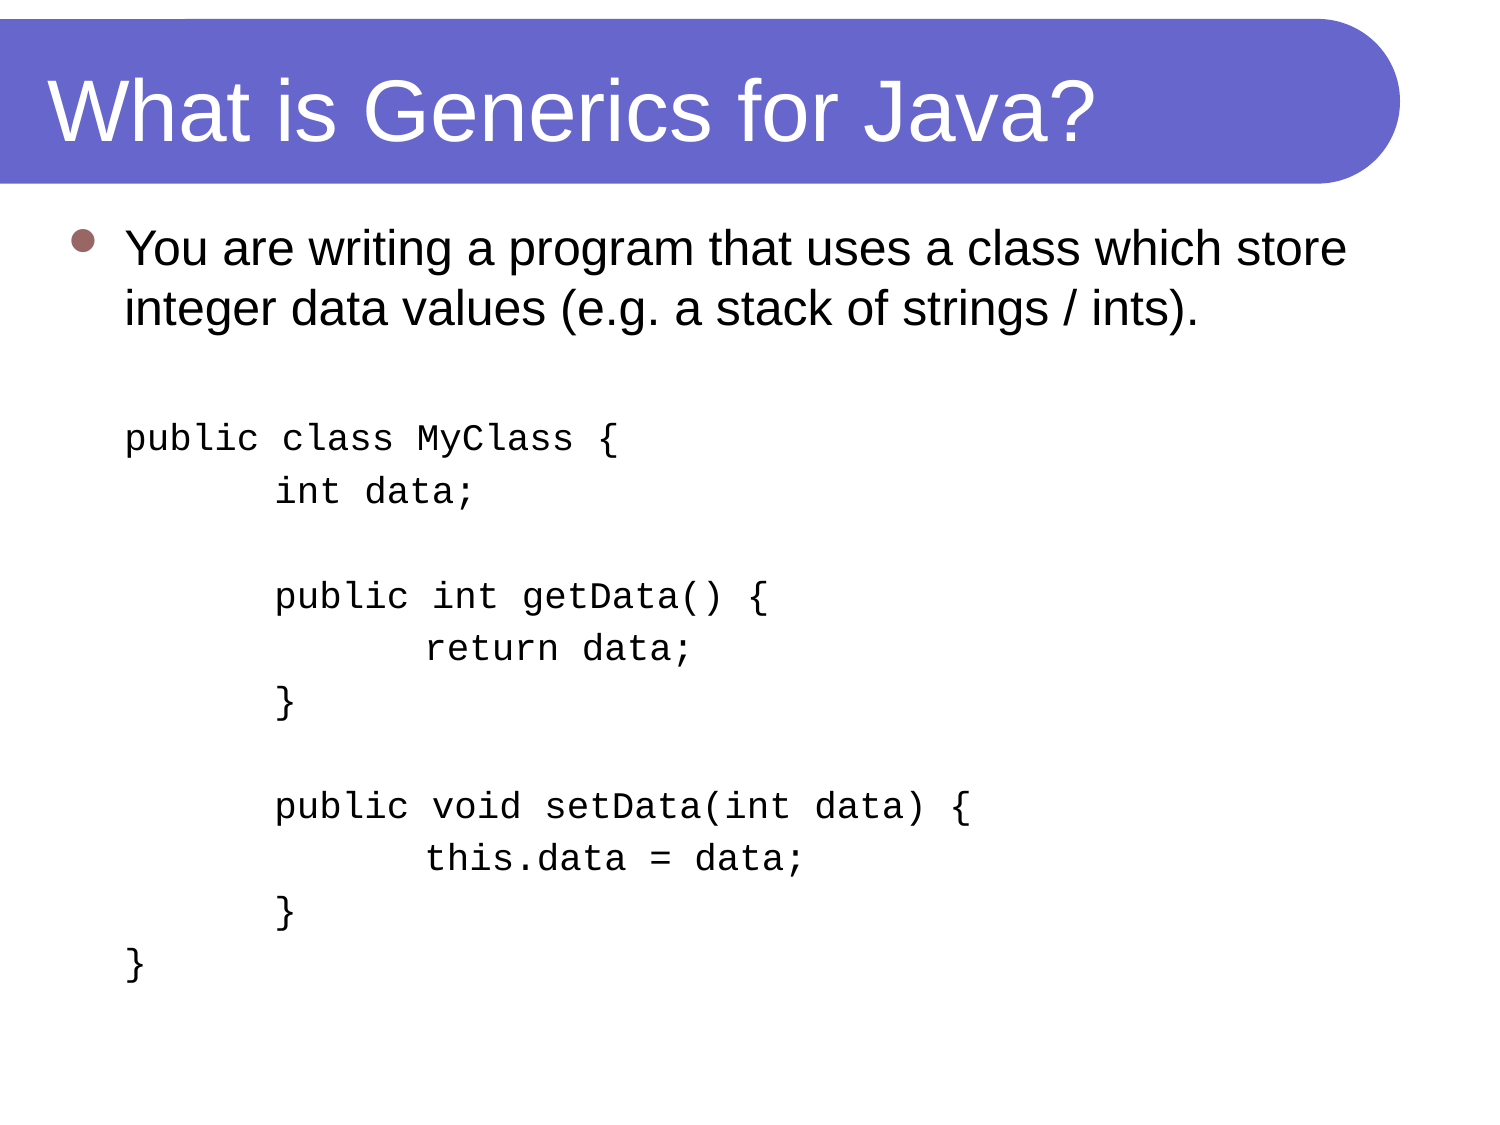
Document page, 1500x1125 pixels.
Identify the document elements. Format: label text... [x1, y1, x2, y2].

title What is Generics for Java? [32, 31, 1347, 182]
list You are writing a program that uses a class which store integer data values (e.g. a stack of strings / ints). public class MyClass { int data; public int getData() { return data; } public void setData(int data) { this.data = data; } } [53, 208, 1447, 1071]
